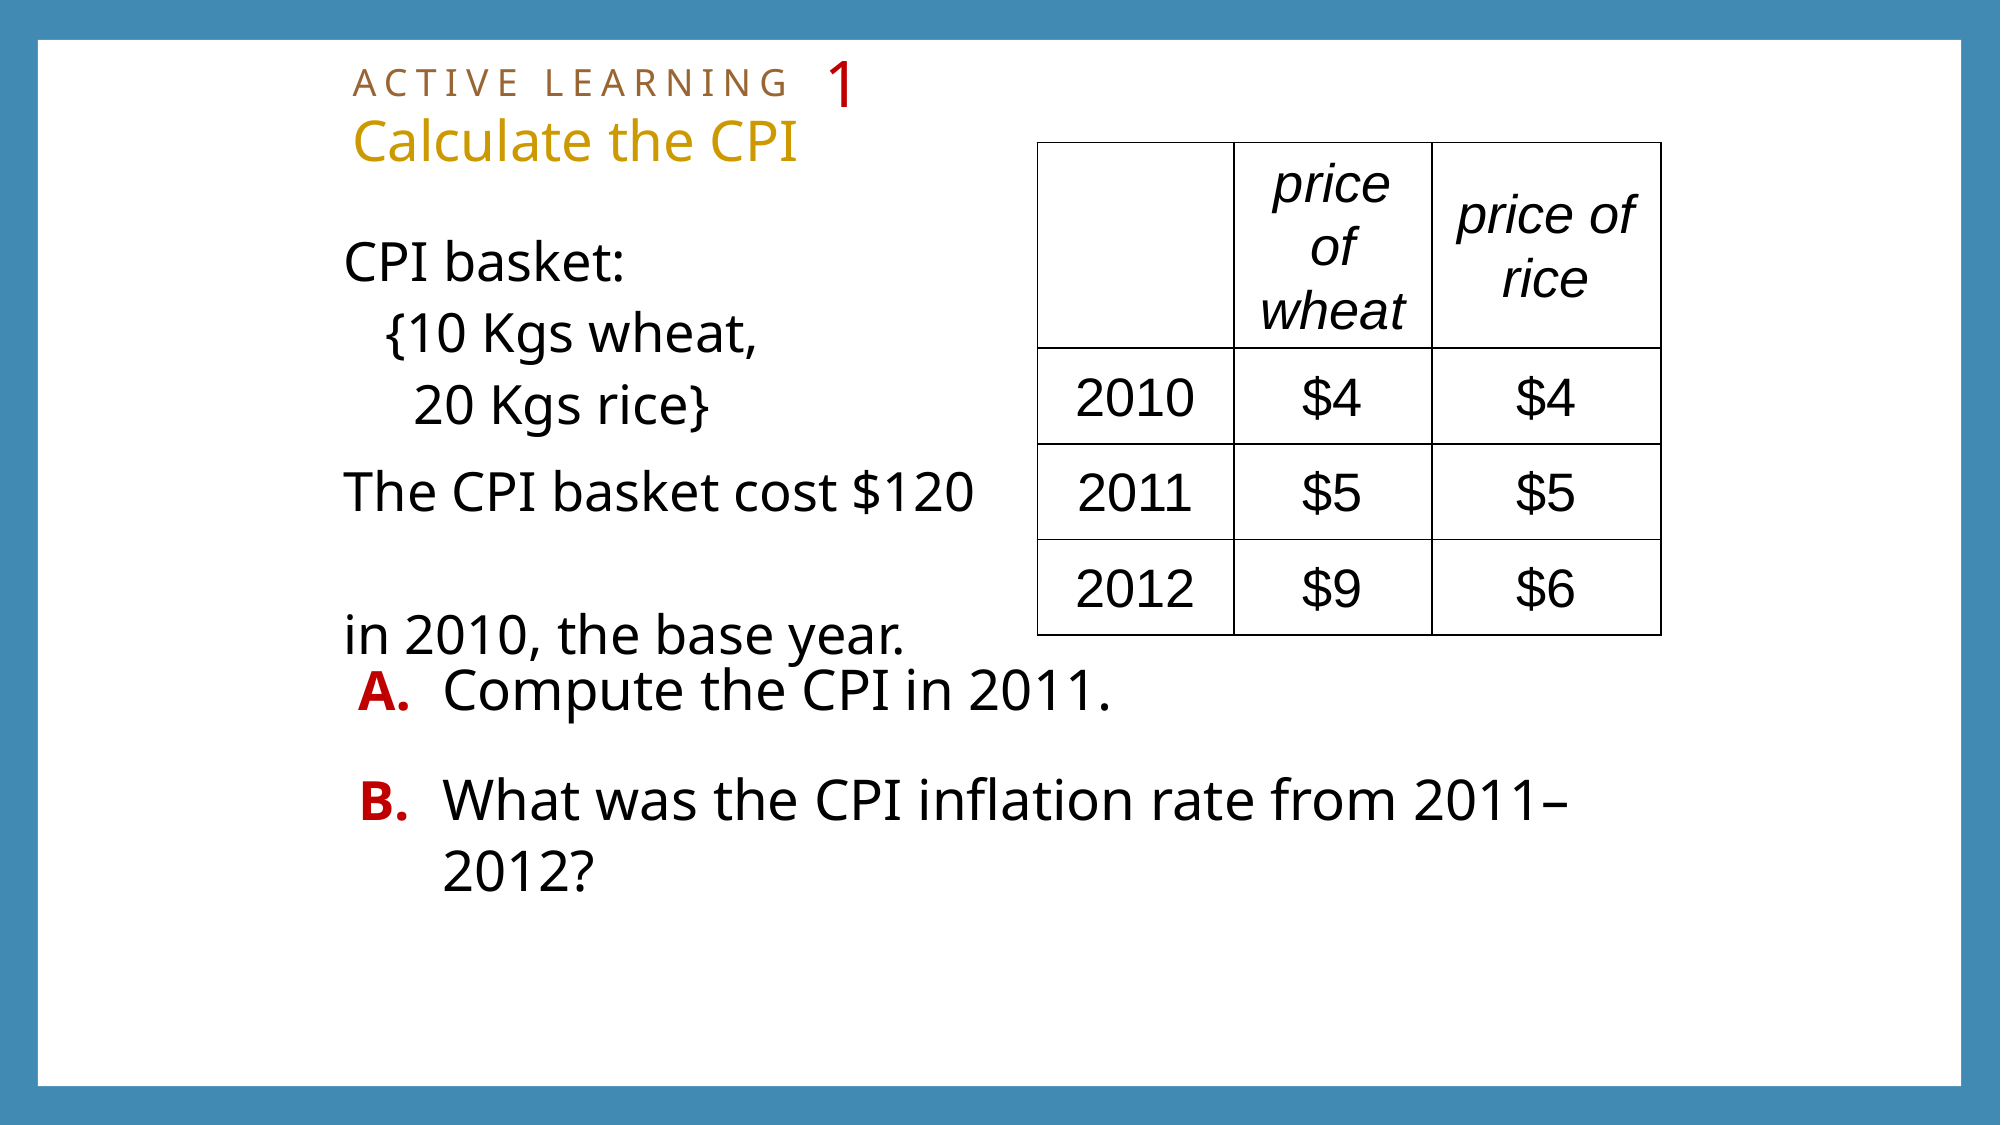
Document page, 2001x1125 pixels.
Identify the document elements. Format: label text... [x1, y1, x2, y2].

table_cell $4 [1433, 349, 1660, 443]
table_header [1038, 143, 1233, 347]
table_cell $6 [1433, 540, 1660, 634]
table_cell $5 [1235, 445, 1431, 539]
table_cell 2011 [1038, 445, 1233, 539]
title ACTIVE LEARNING 1 Calculate the CPI [337, 24, 1685, 182]
table_header price of wheat [1235, 143, 1431, 347]
table_cell 2012 [1038, 540, 1233, 634]
table_header price of rice [1433, 143, 1660, 347]
text_box CPI basket: {10 Kgs wheat, 20 Kgs rice} The CPI basket cost $120 in 2010, the base year. [328, 213, 999, 626]
table_cell $9 [1235, 540, 1431, 634]
table_cell $4 [1235, 349, 1431, 443]
table_cell $5 [1433, 445, 1660, 539]
text_box A. Compute the CPI in 2011. B. What was the CPI inflation rate from 2011–2012? [343, 643, 1692, 970]
table_cell 2010 [1038, 349, 1233, 443]
